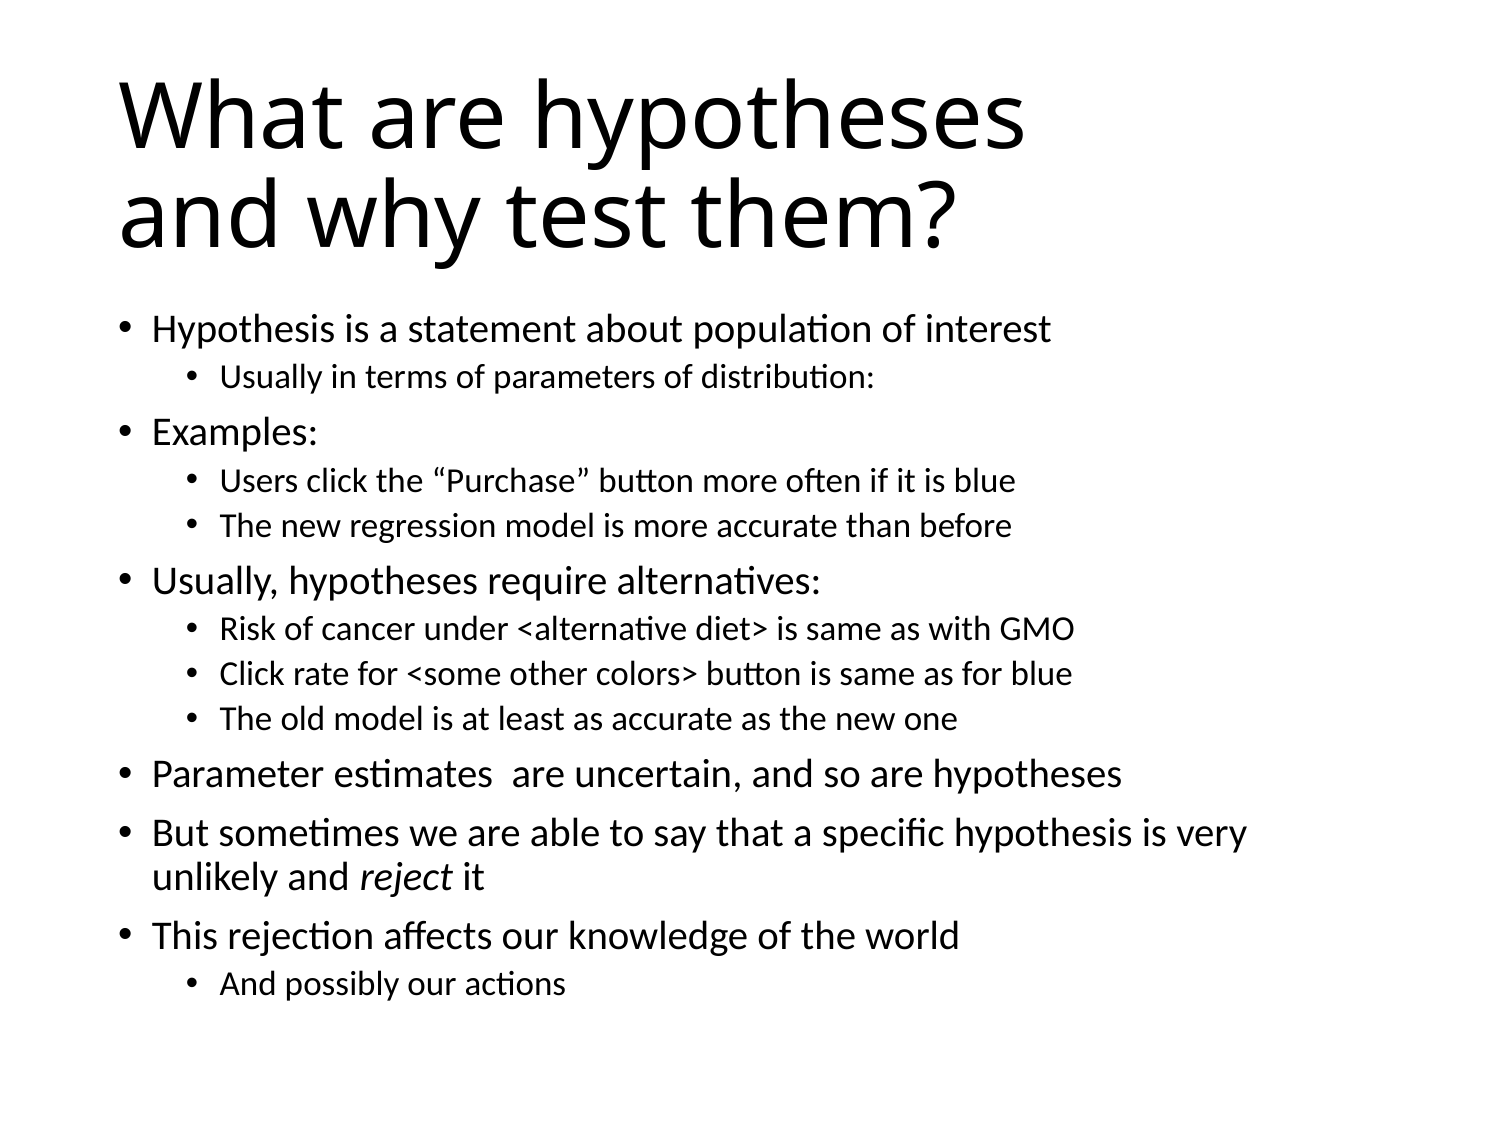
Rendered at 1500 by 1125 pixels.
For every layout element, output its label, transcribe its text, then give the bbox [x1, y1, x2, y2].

title What are hypotheses and why test them? [103, 59, 1397, 278]
